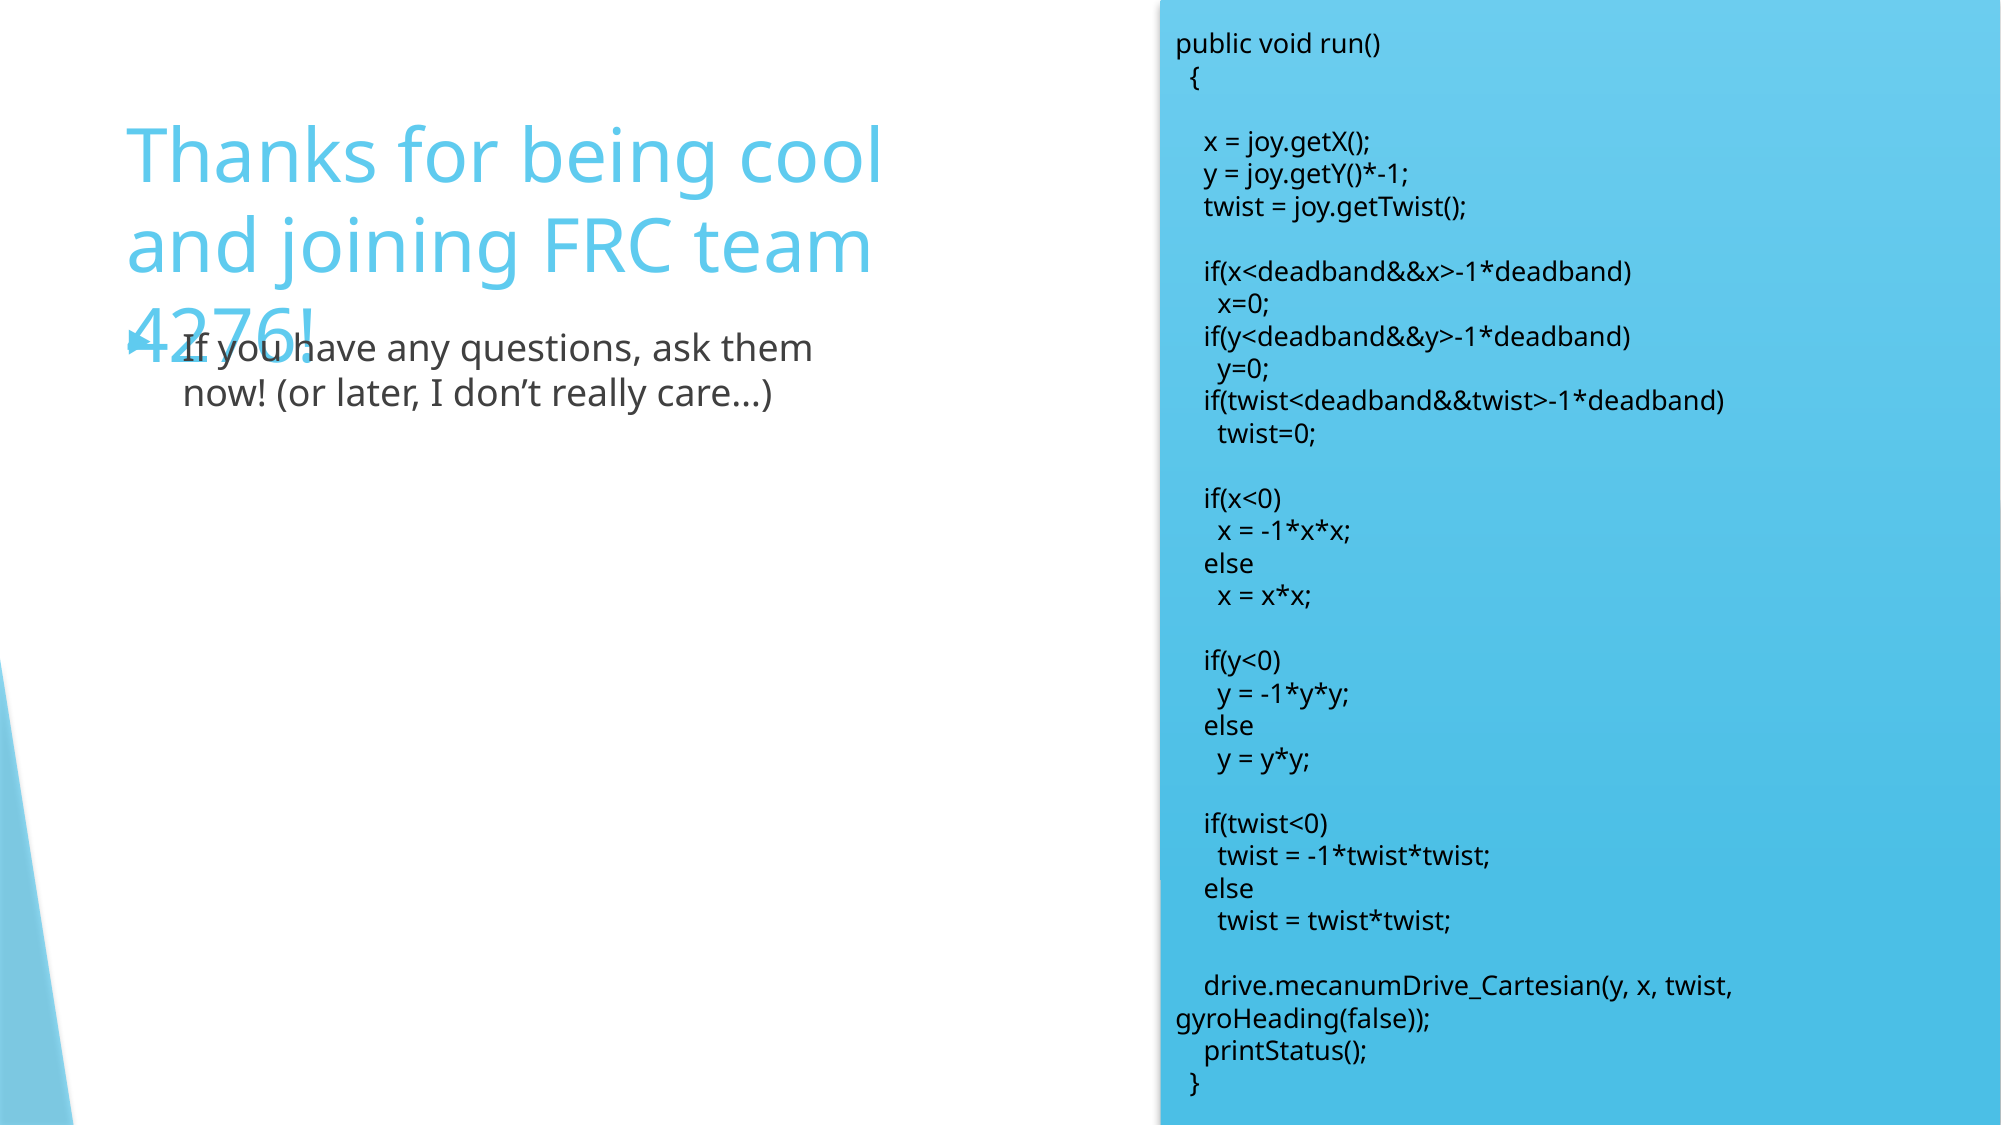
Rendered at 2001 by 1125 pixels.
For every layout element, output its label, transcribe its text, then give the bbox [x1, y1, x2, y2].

list If you have any questions, ask them now! (or later, I don’t really care…) [111, 316, 910, 991]
title Thanks for being cool and joining FRC team 4276! [111, 99, 1029, 317]
text_box public void run() { x = joy.getX(); y = joy.getY()*-1; twist = joy.getTwist(); if(x<deadband&&x>-1*deadband) x=0; if(y<deadband&&y>-1*deadband) y=0; if(twist<deadband&&twist>-1*deadband) twist=0; if(x<0) x = -1*x*x; else x = x*x; if(y<0) y = -1*y*y; else y = y*y; if(twist<0) twist = -1*twist*twist; else twist = twist*twist; drive.mecanumDrive_Cartesian(y, x, twist, gyroHeading(false)); printStatus(); } [1160, 0, 2000, 1125]
